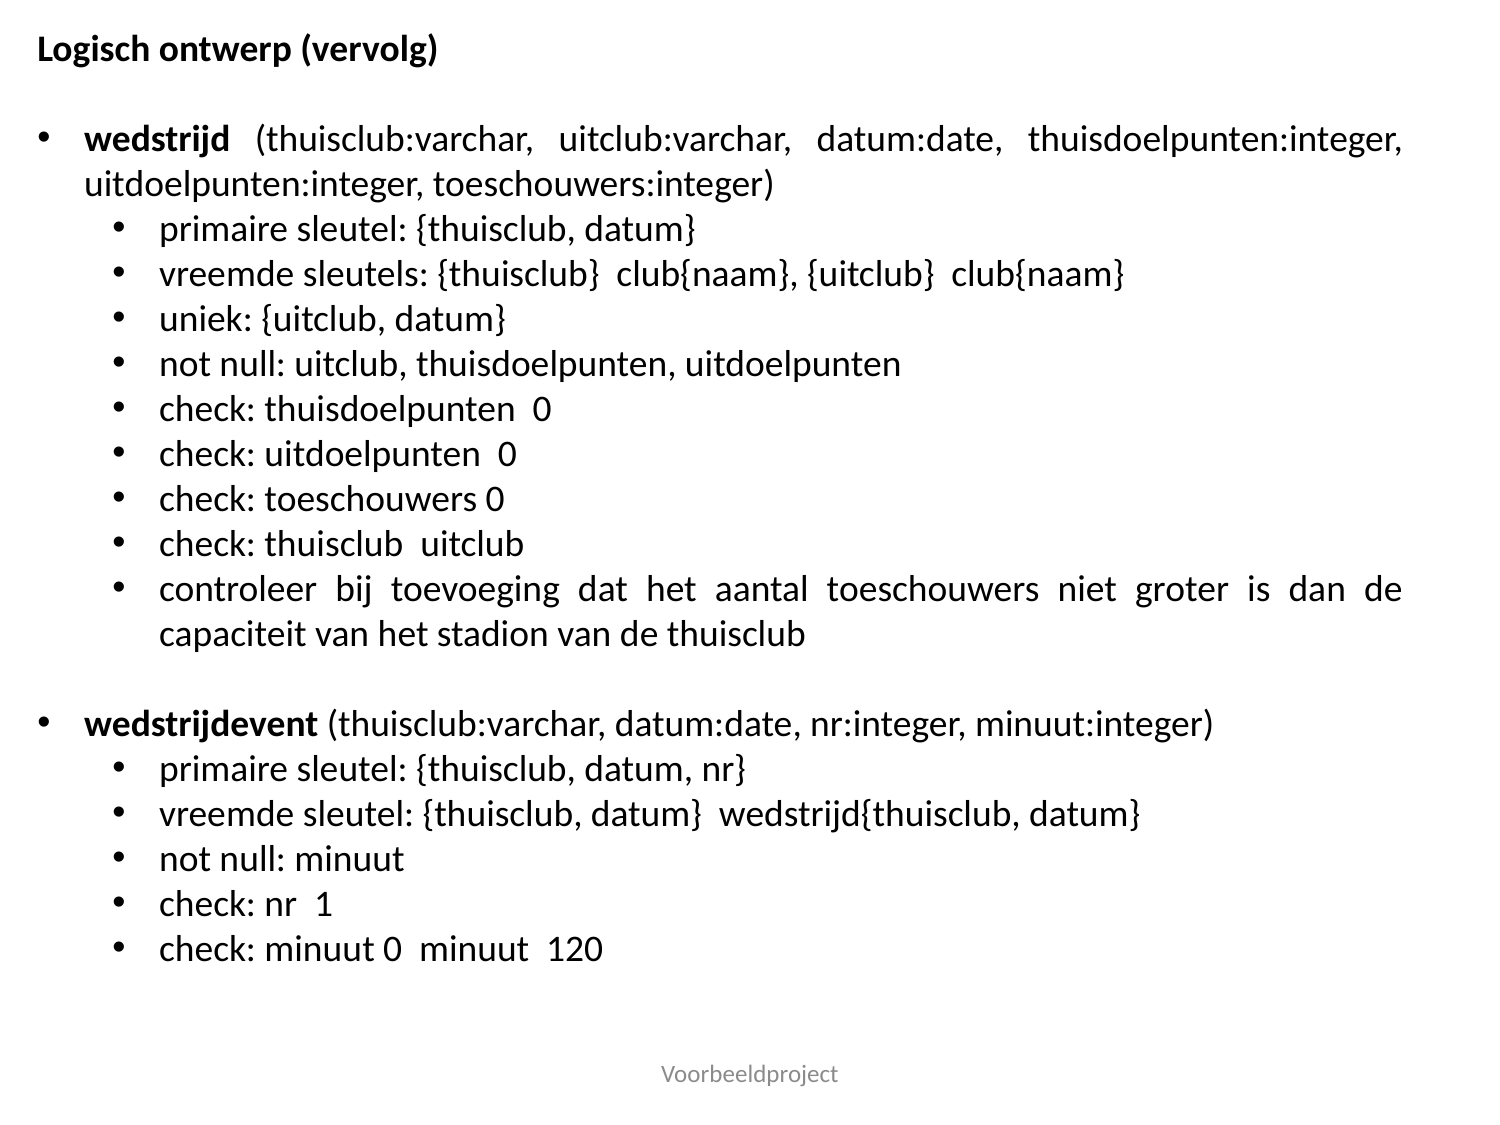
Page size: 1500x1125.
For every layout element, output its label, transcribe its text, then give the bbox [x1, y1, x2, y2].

footer Voorbeeldproject [496, 1042, 1004, 1103]
